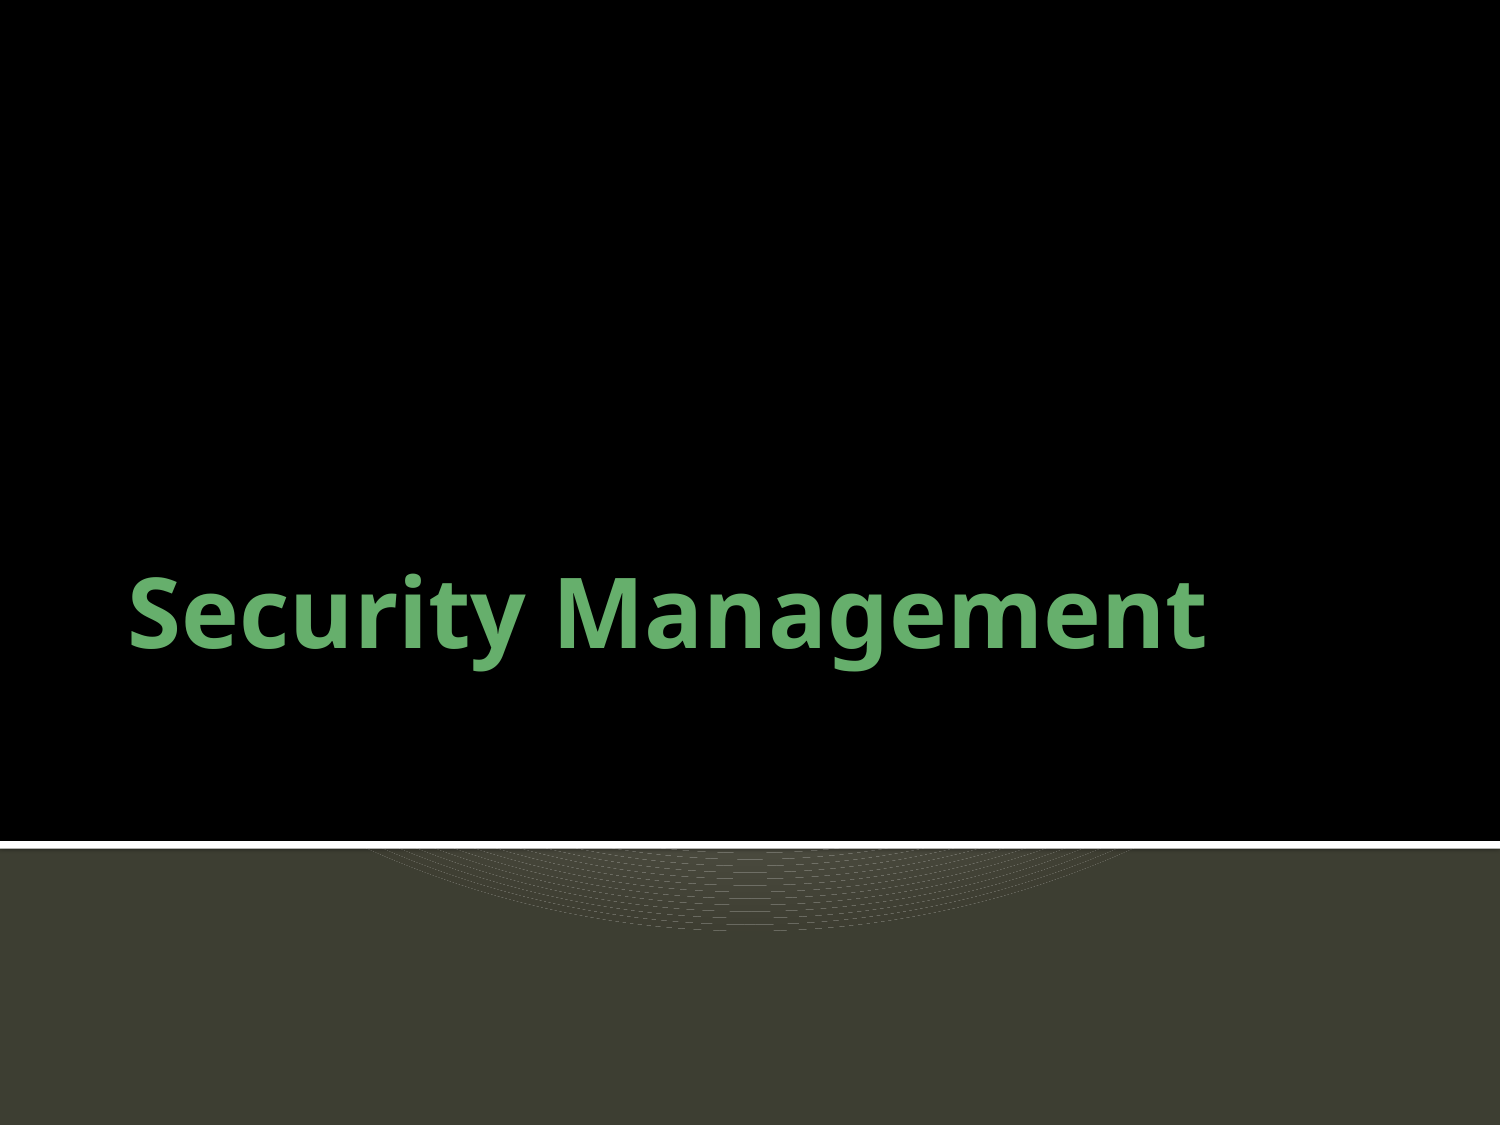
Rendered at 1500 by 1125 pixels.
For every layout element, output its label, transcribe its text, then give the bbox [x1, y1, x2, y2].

title Security Management [112, 550, 1438, 825]
